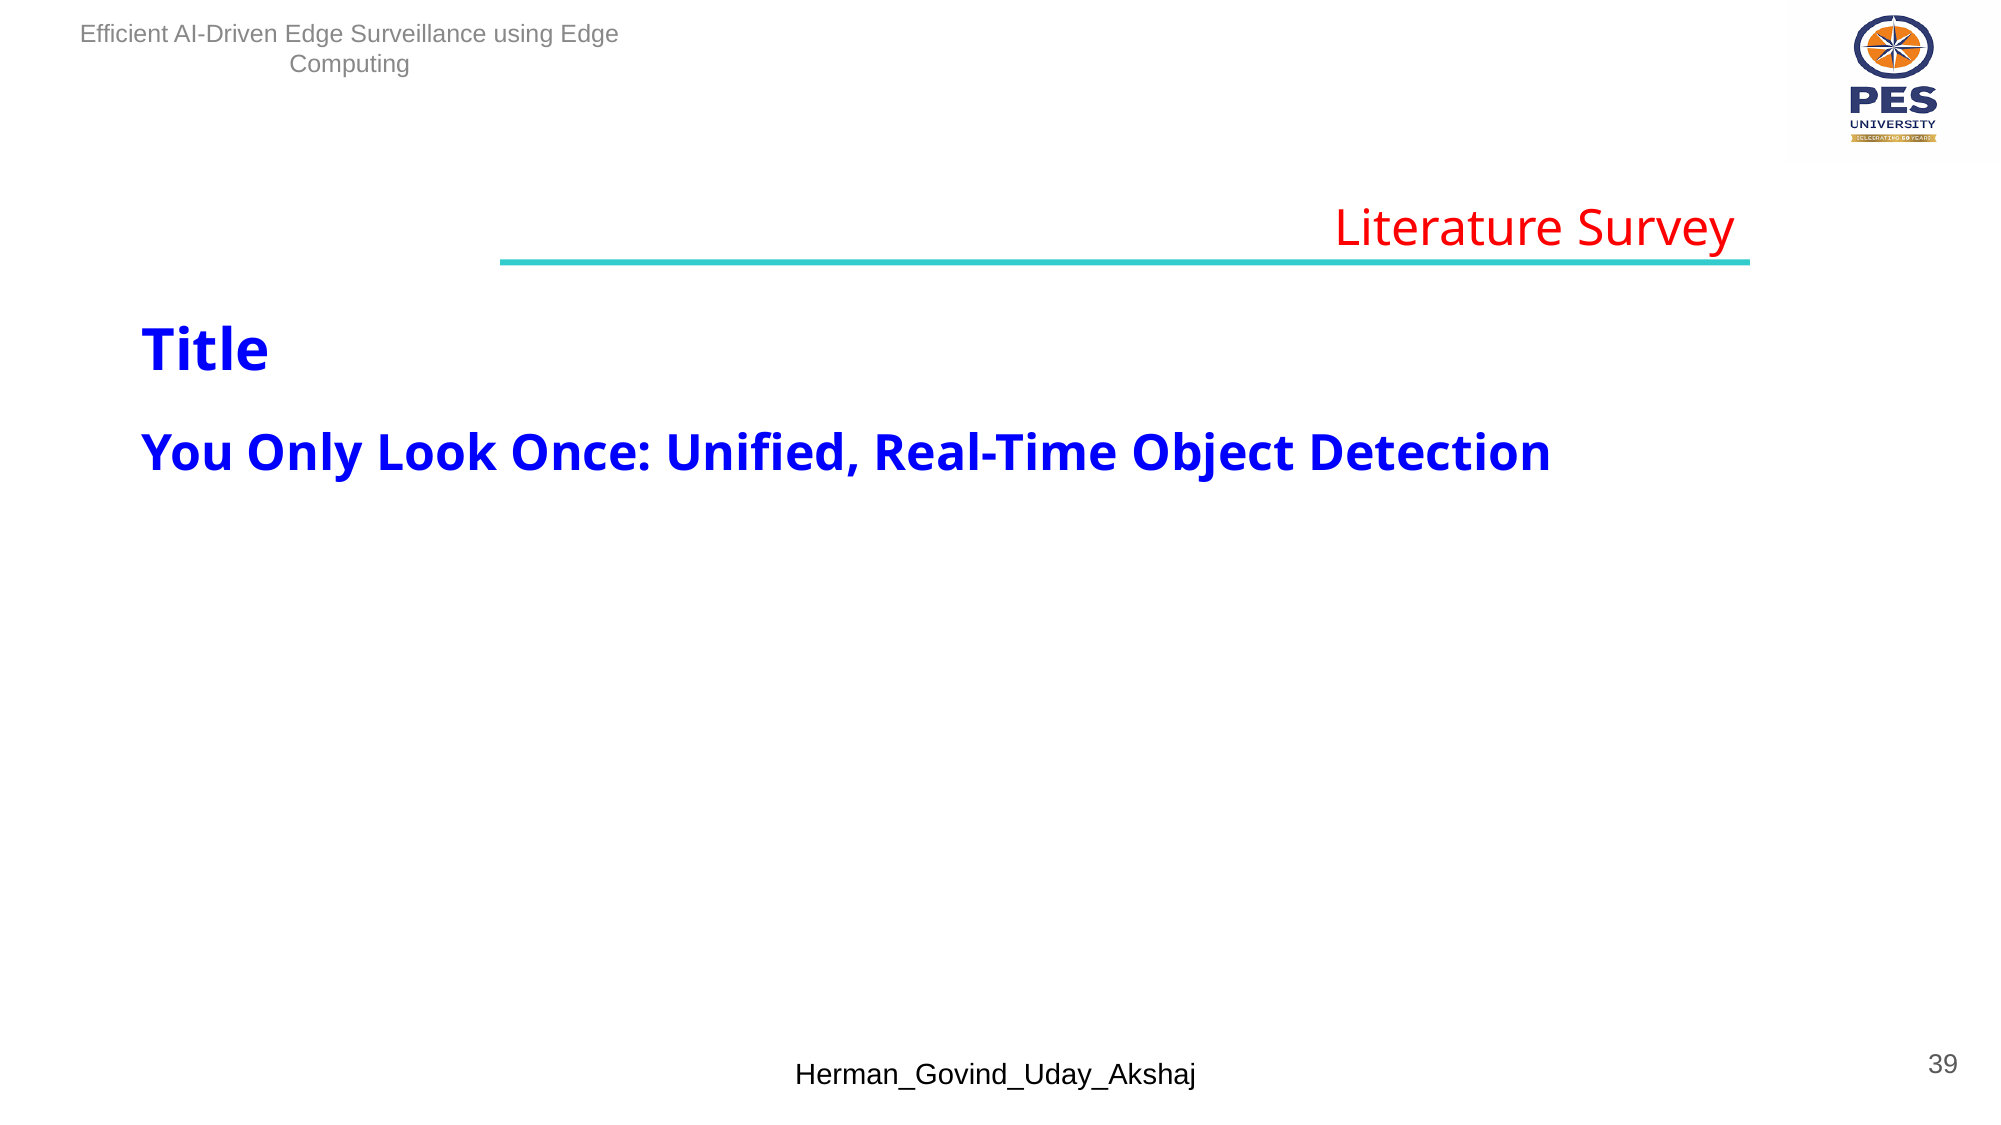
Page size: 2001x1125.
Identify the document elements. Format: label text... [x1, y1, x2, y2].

text_box [500, 259, 1750, 266]
text_box Title You Only Look Once: Unified, Real-Time Object Detection [126, 286, 1814, 665]
text_box Efficient AI-Driven Edge Surveillance using Edge Computing [12, 17, 688, 78]
footer Herman_Govind_Uday_Akshaj [662, 1042, 1338, 1103]
picture [1787, 0, 2000, 163]
text_box Literature Survey [585, 187, 1750, 264]
slide_number ‹#› [1853, 1019, 1974, 1106]
